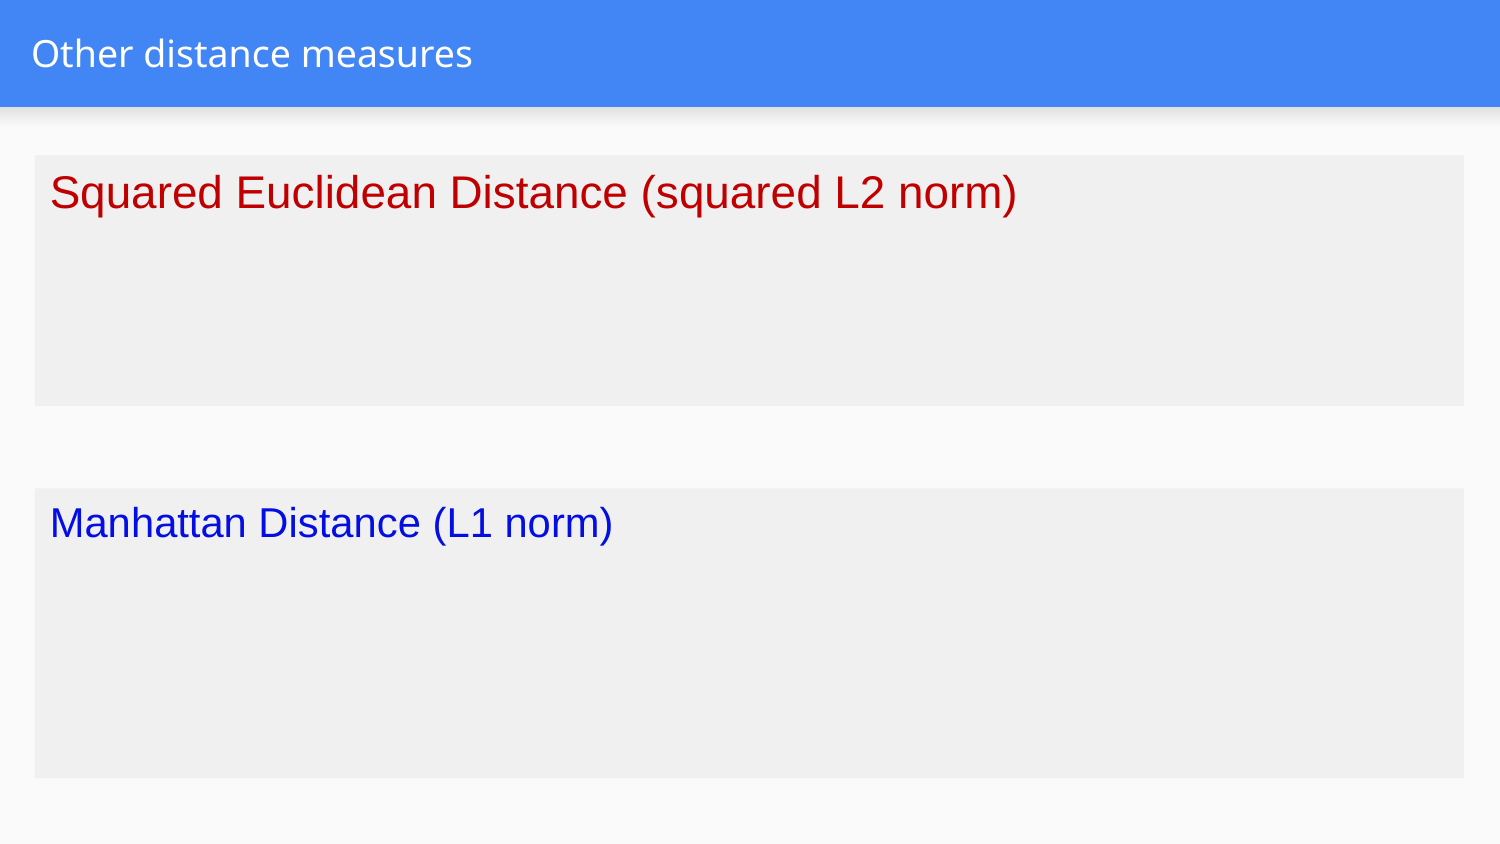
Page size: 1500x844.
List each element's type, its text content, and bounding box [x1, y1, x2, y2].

title Other distance measures [16, 2, 1464, 102]
